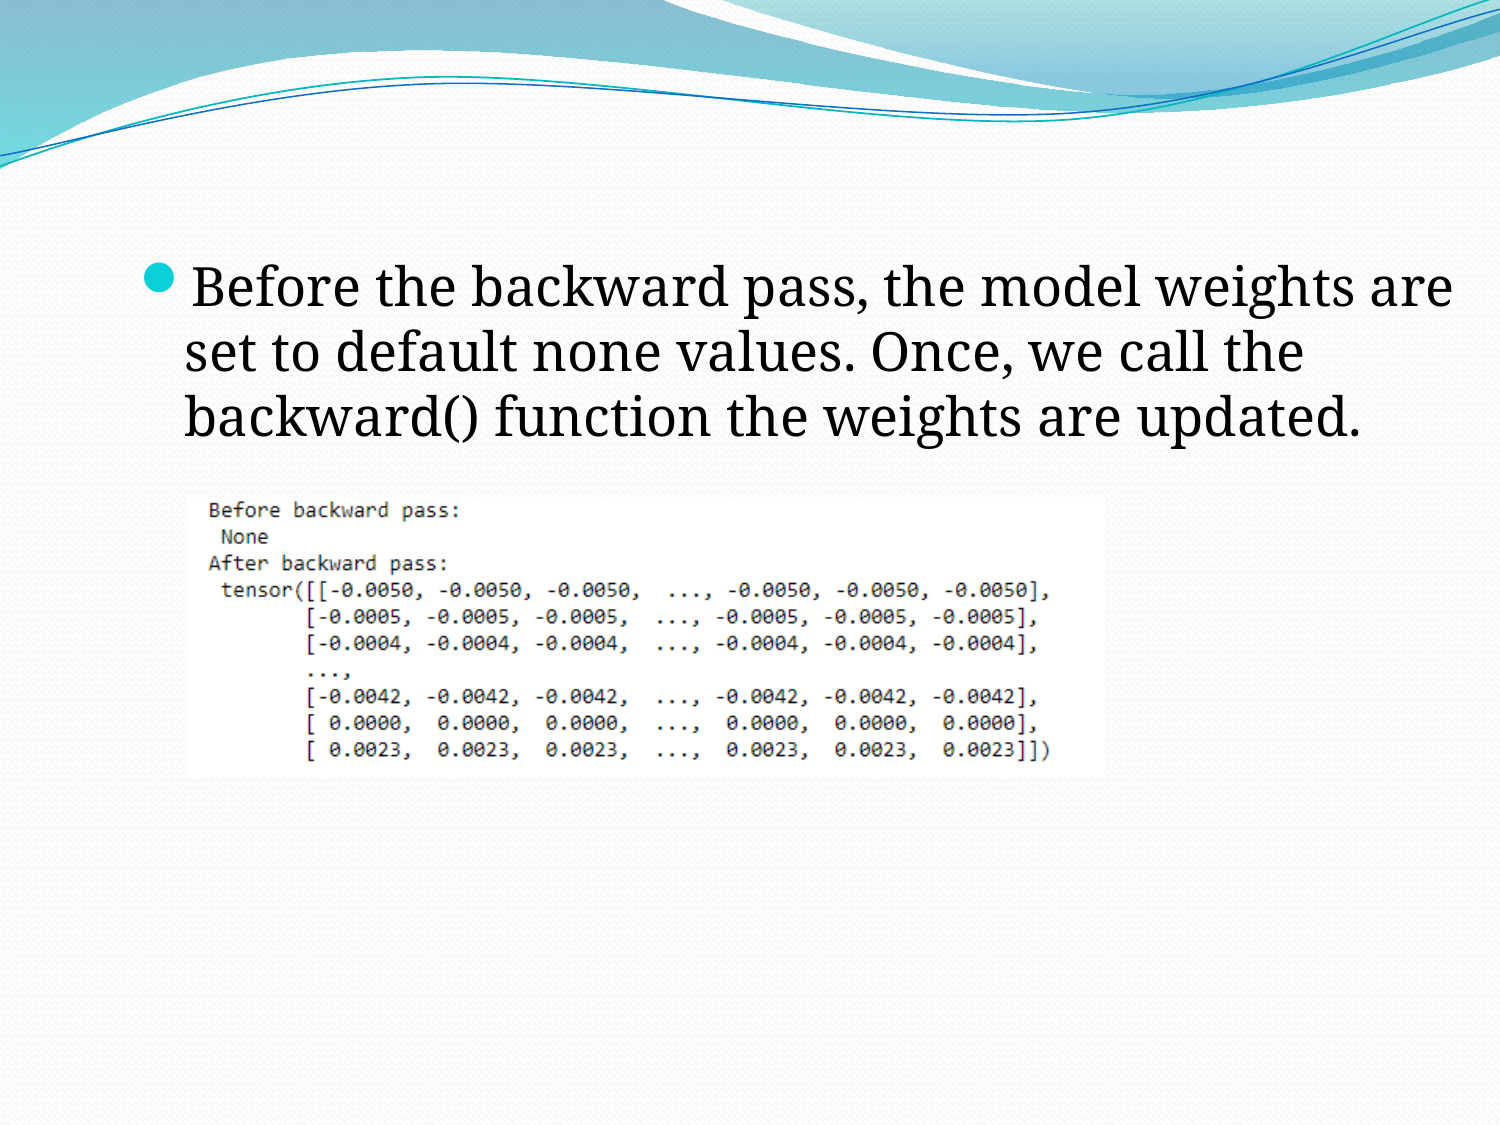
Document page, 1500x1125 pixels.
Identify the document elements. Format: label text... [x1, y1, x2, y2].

picture [187, 496, 1105, 778]
list Before the backward pass, the model weights are set to default none values. Once, we call the backward() function the weights are updated. [125, 244, 1475, 965]
